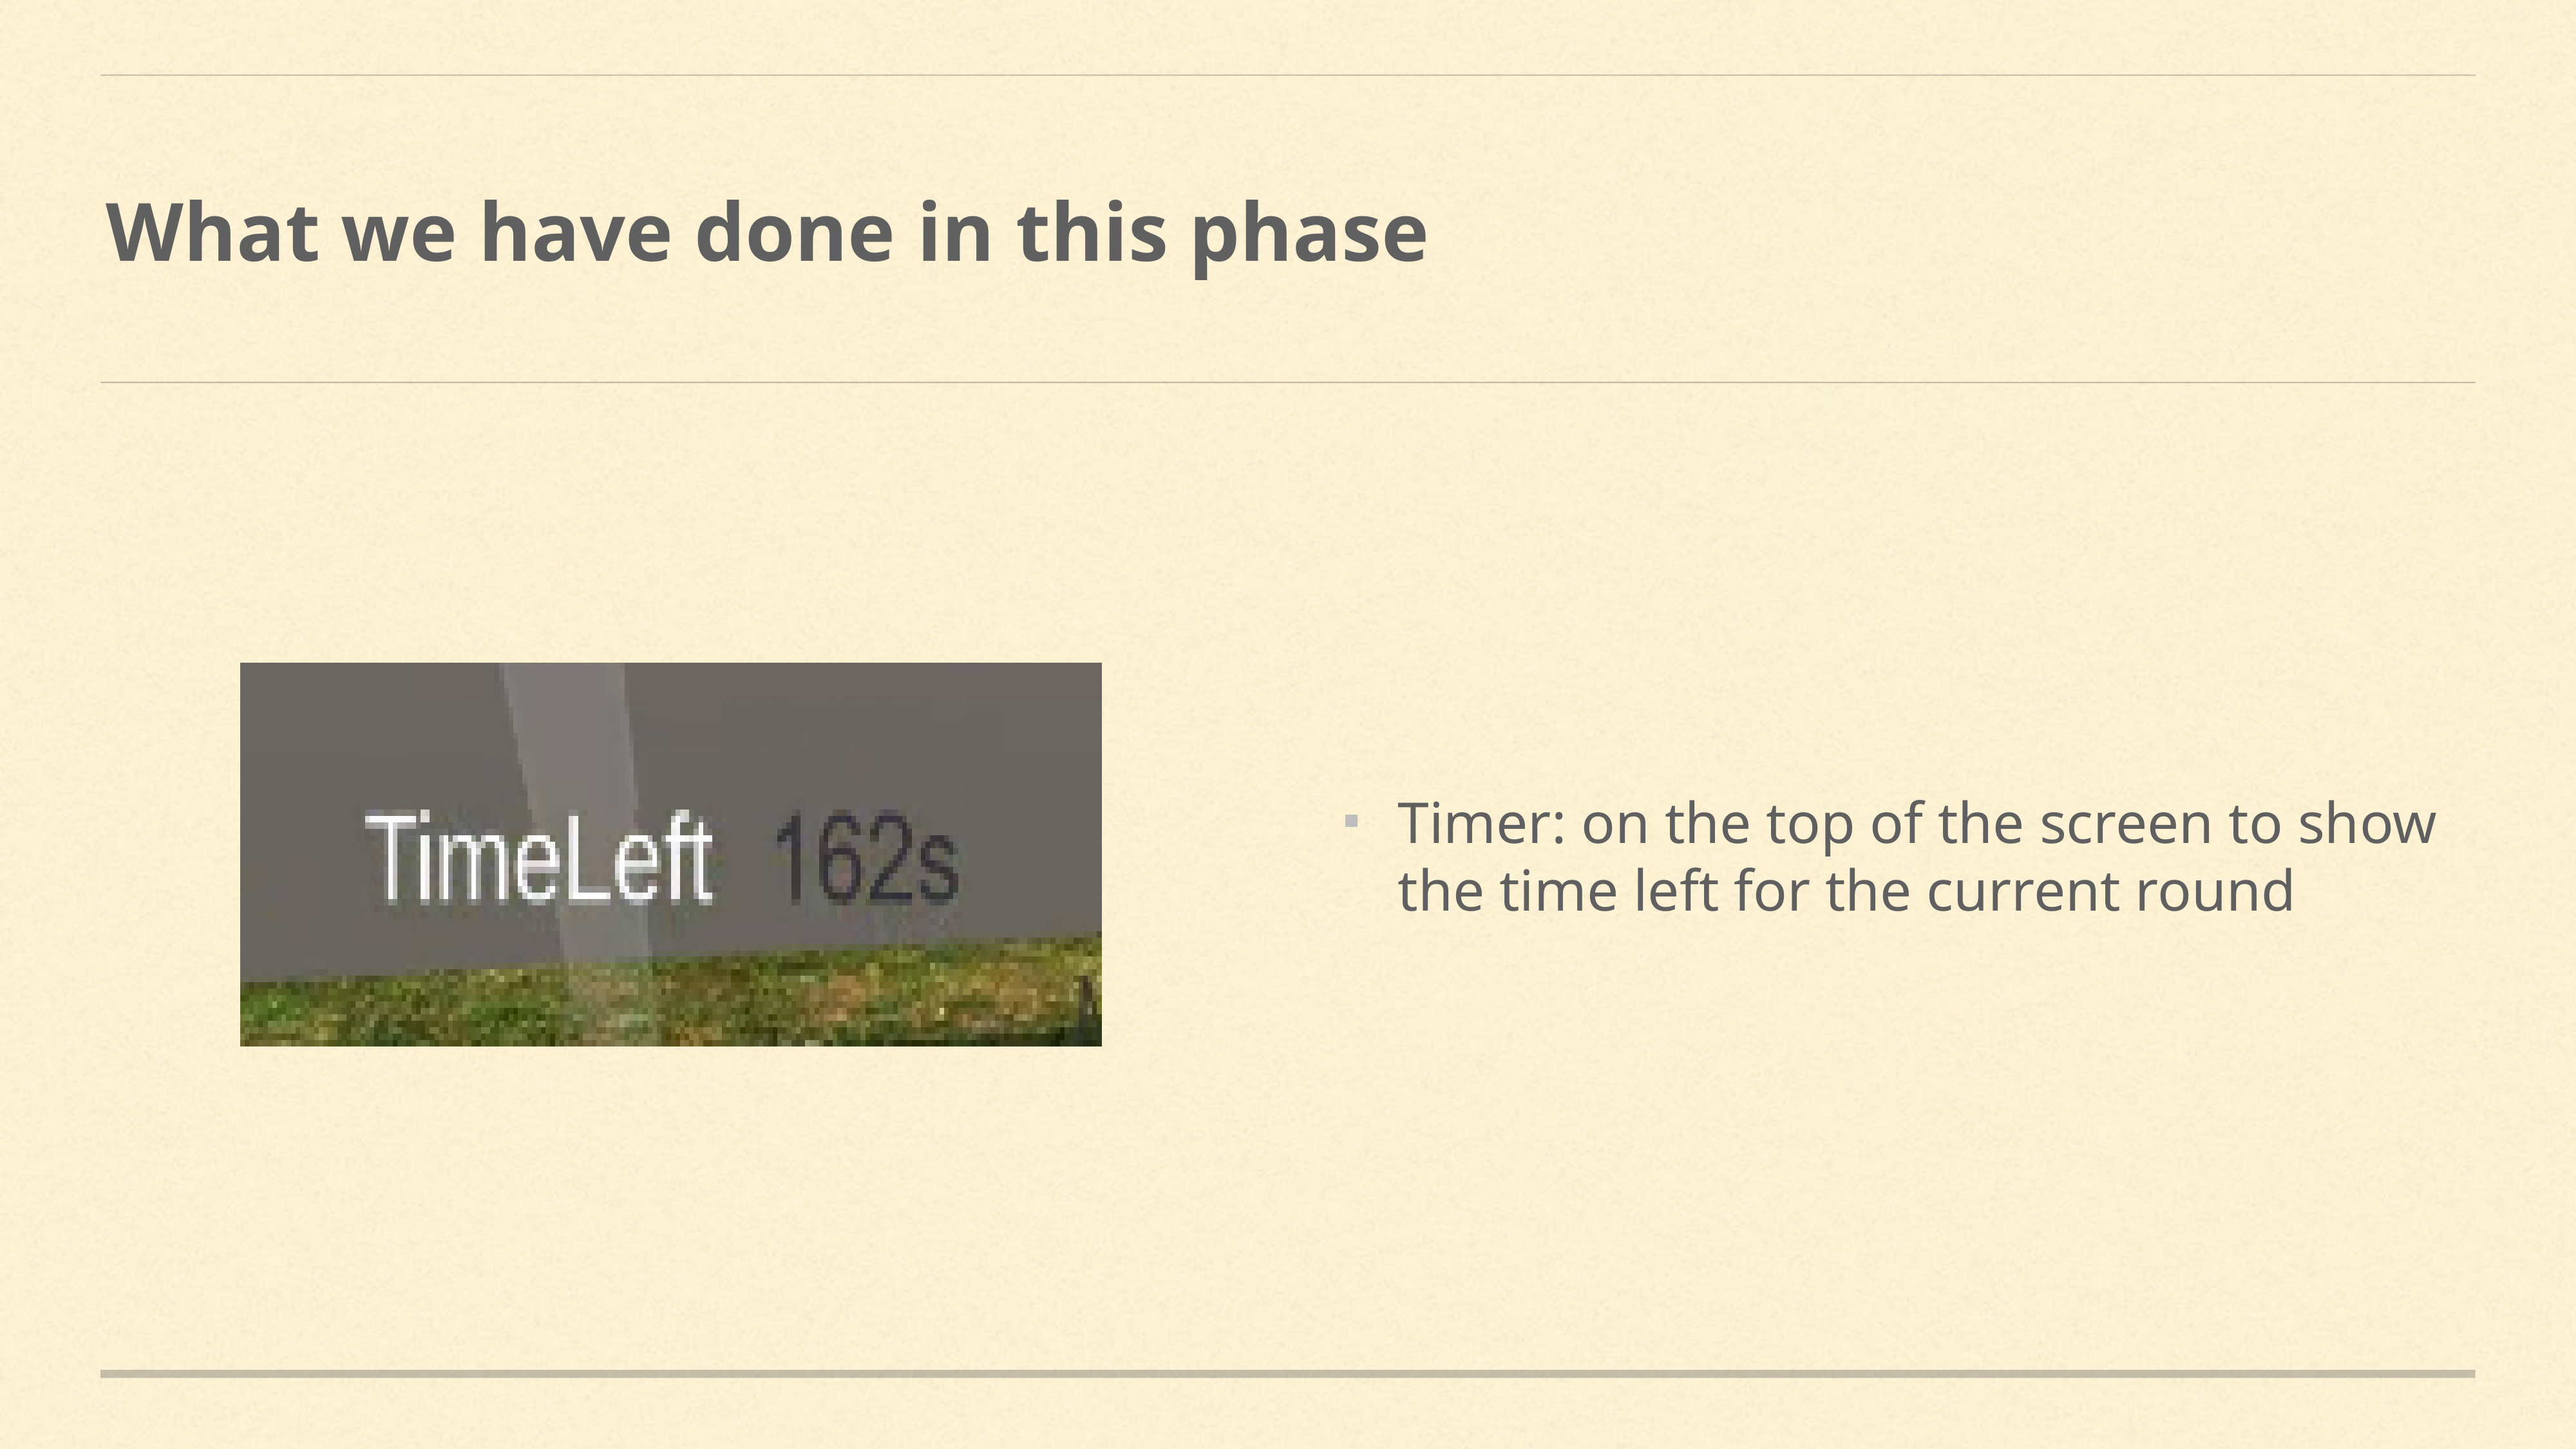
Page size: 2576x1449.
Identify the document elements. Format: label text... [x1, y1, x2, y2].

list Timer: on the top of the screen to show the time left for the current round [1340, 434, 2476, 1275]
text_box What we have done in this phase [100, 160, 2476, 298]
picture [0, 0, 2576, 1449]
